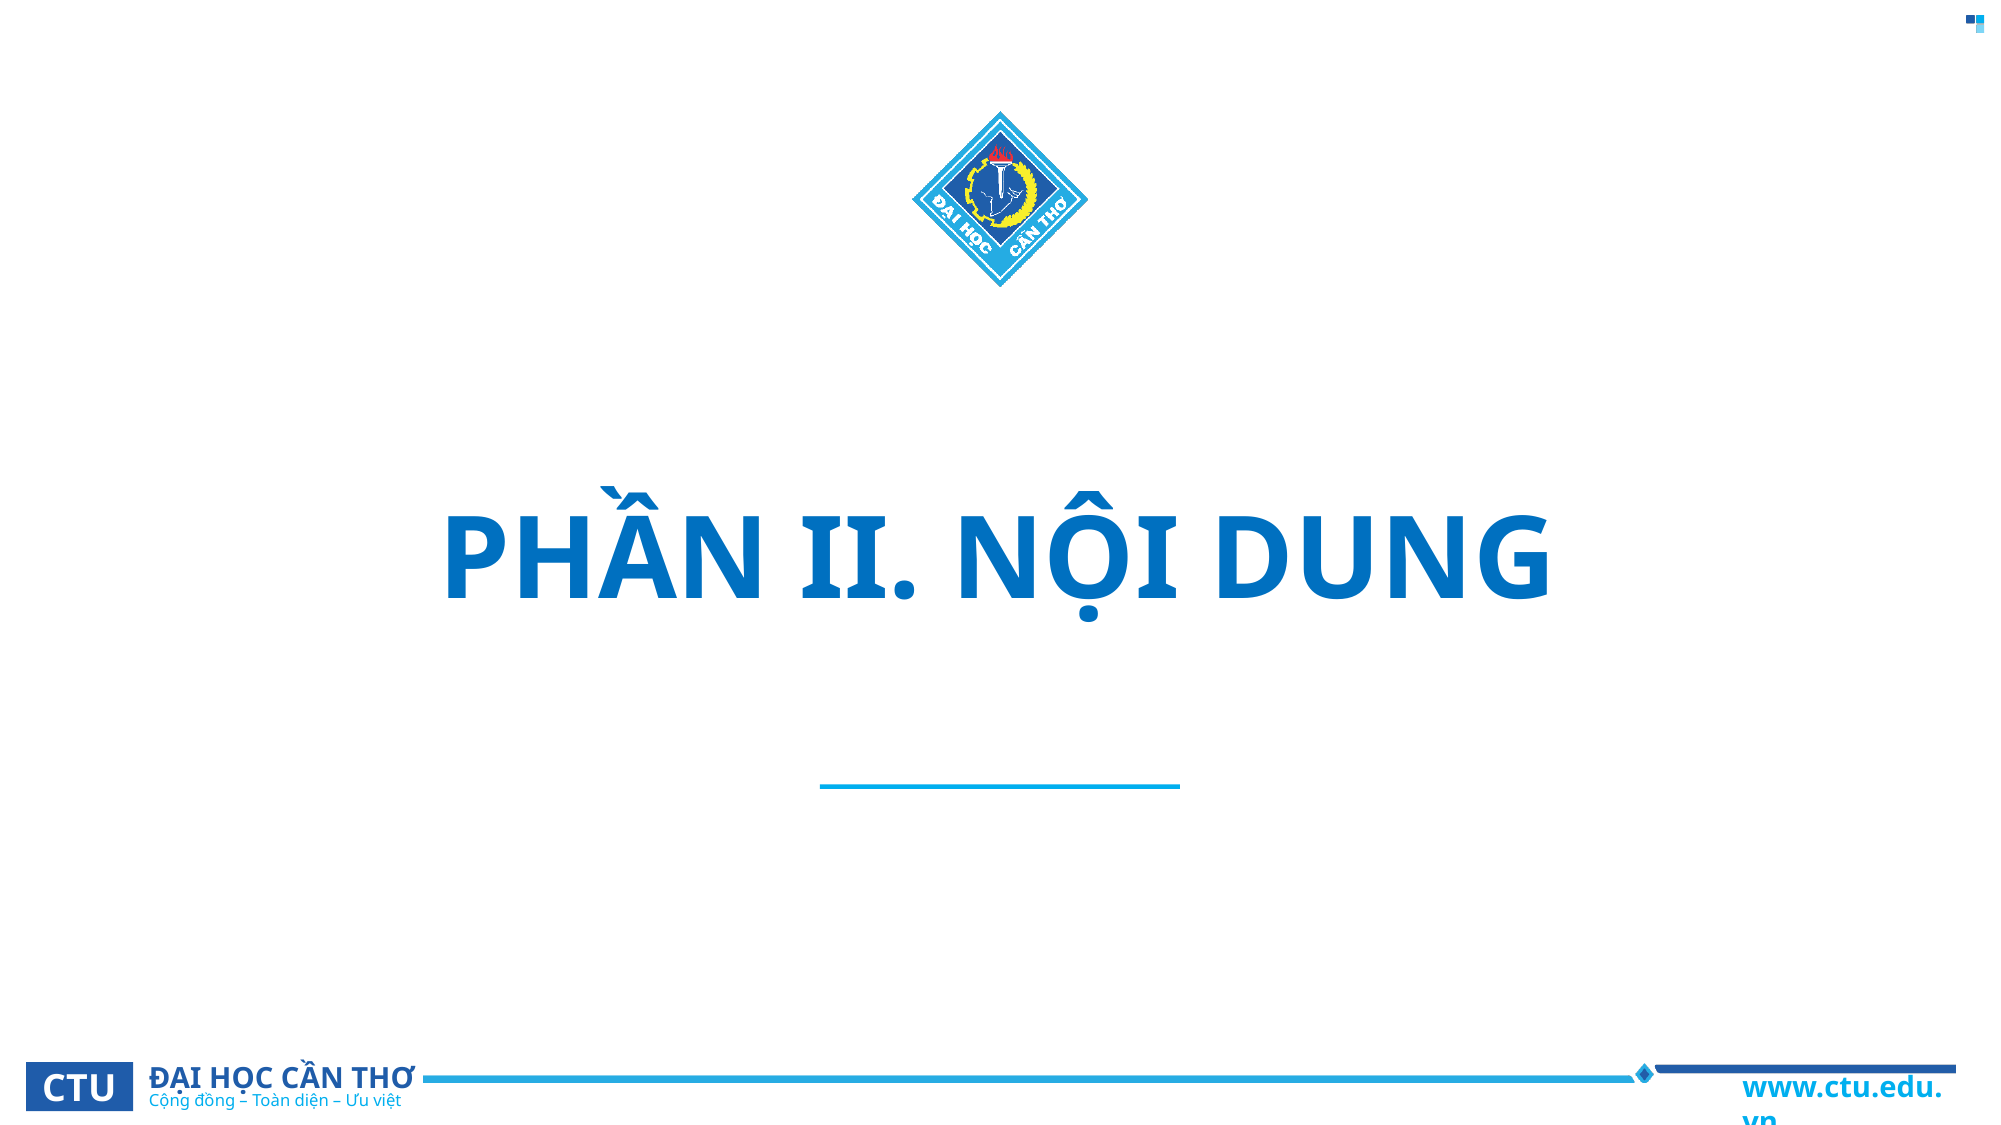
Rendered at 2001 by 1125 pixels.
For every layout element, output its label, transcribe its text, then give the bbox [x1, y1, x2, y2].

picture [912, 111, 1088, 287]
picture [1966, 15, 1985, 33]
picture [423, 1063, 1956, 1083]
title PHẦN II. NỘI DUNG [78, 314, 1917, 738]
picture [252, 1094, 261, 1106]
